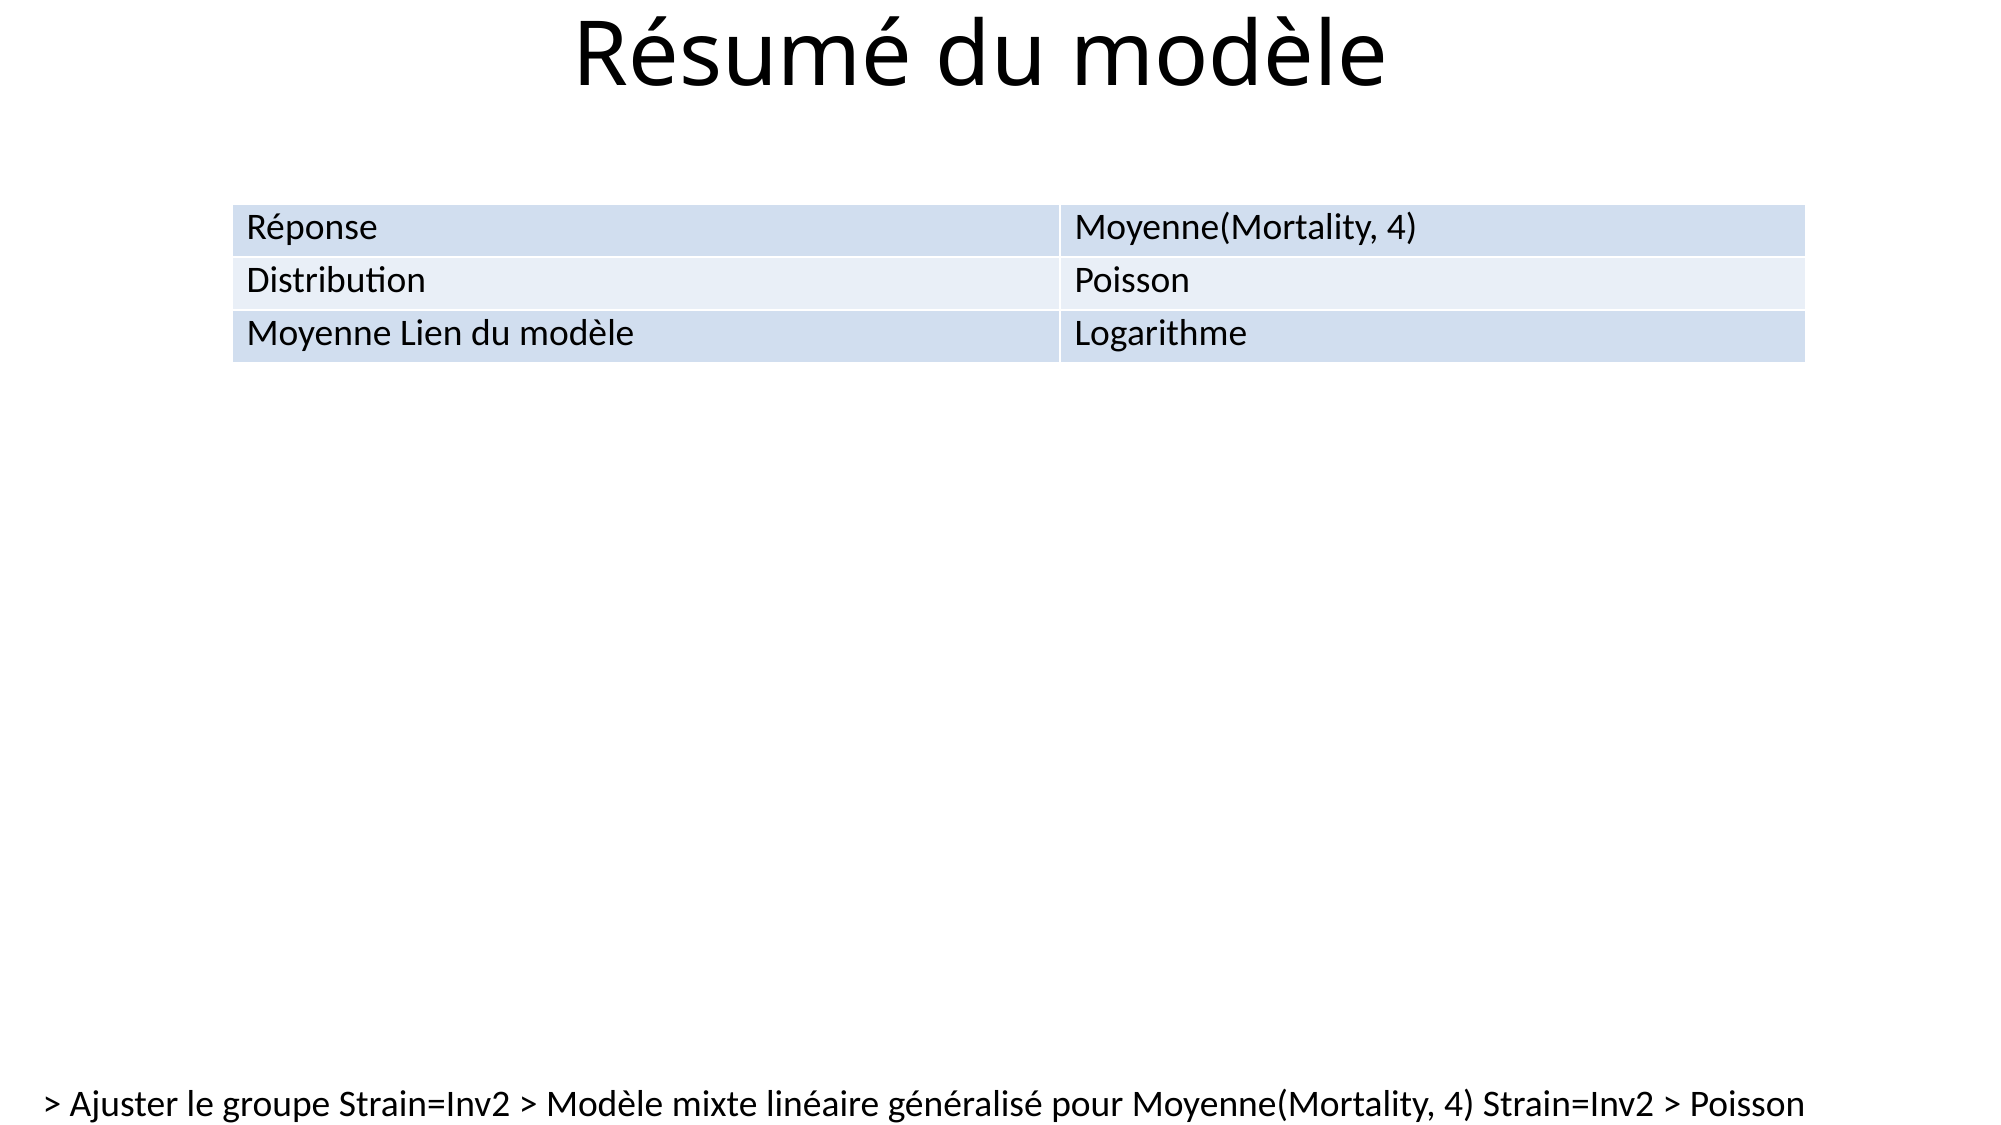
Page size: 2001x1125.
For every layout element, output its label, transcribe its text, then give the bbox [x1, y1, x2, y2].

table_cell Distribution [233, 258, 1059, 309]
table_header Moyenne(Mortality, 4) [1061, 205, 1805, 256]
title Résumé du modèle [0, 0, 1963, 113]
table_cell Poisson [1061, 258, 1805, 309]
table_header Réponse [233, 205, 1059, 256]
text_box > Ajuster le groupe Strain=Inv2 > Modèle mixte linéaire généralisé pour Moyenne(Mortality, 4) Strain=Inv2 > Poisson [42, 1079, 1808, 1125]
table_cell Logarithme [1061, 311, 1805, 362]
table_cell Moyenne Lien du modèle [233, 311, 1059, 362]
